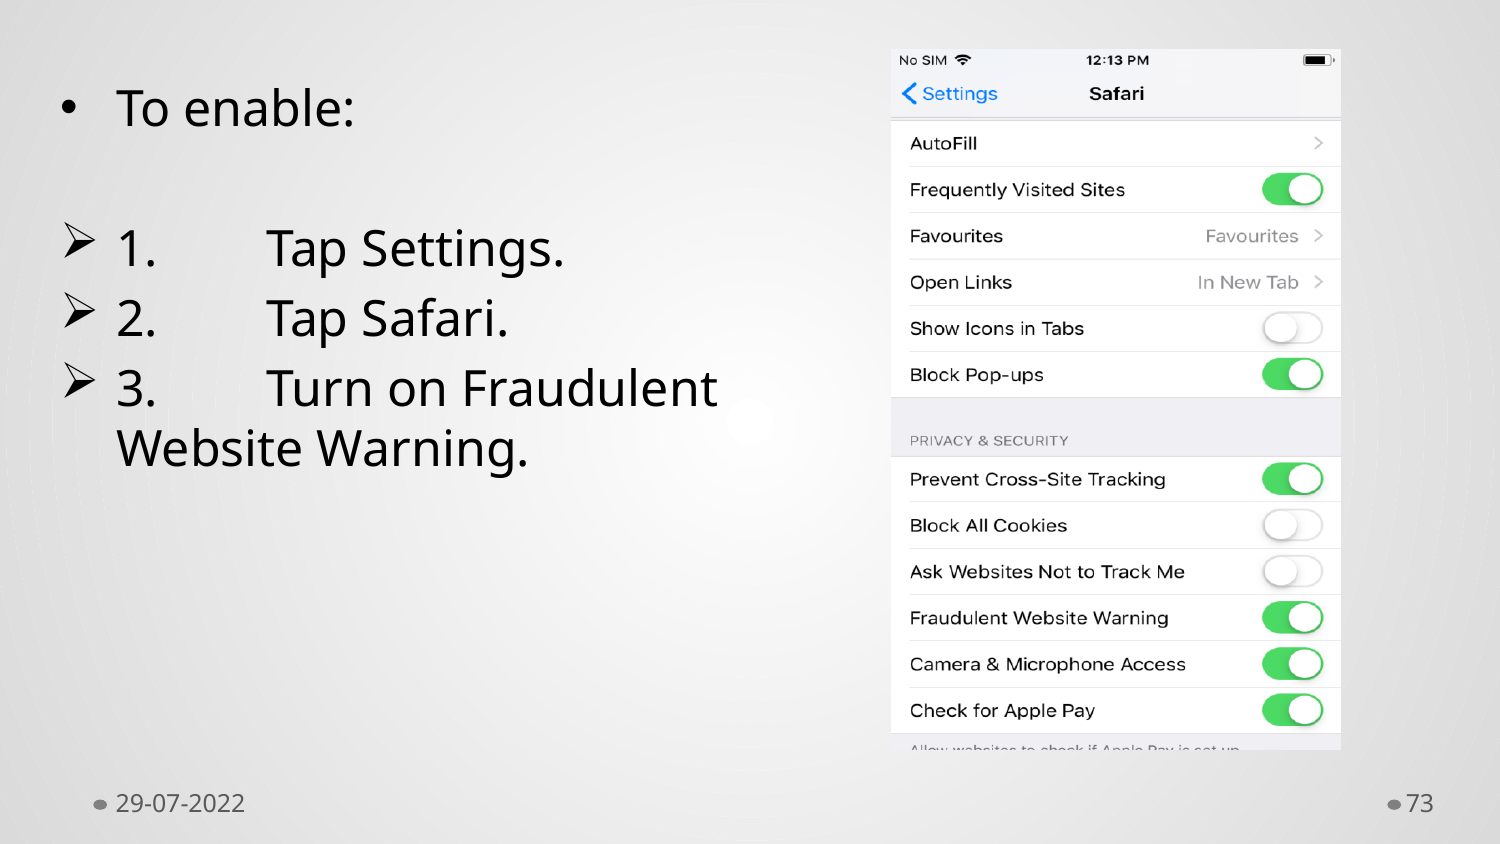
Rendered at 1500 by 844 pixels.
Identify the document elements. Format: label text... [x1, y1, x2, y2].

footer 29-07-2022 [108, 782, 576, 827]
list To enable: 1. Tap Settings. 2. Tap Safari. 3. Turn on Fraudulent Website Warning. [60, 76, 723, 754]
picture [891, 49, 1341, 750]
slide_number 73 [1401, 782, 1494, 827]
